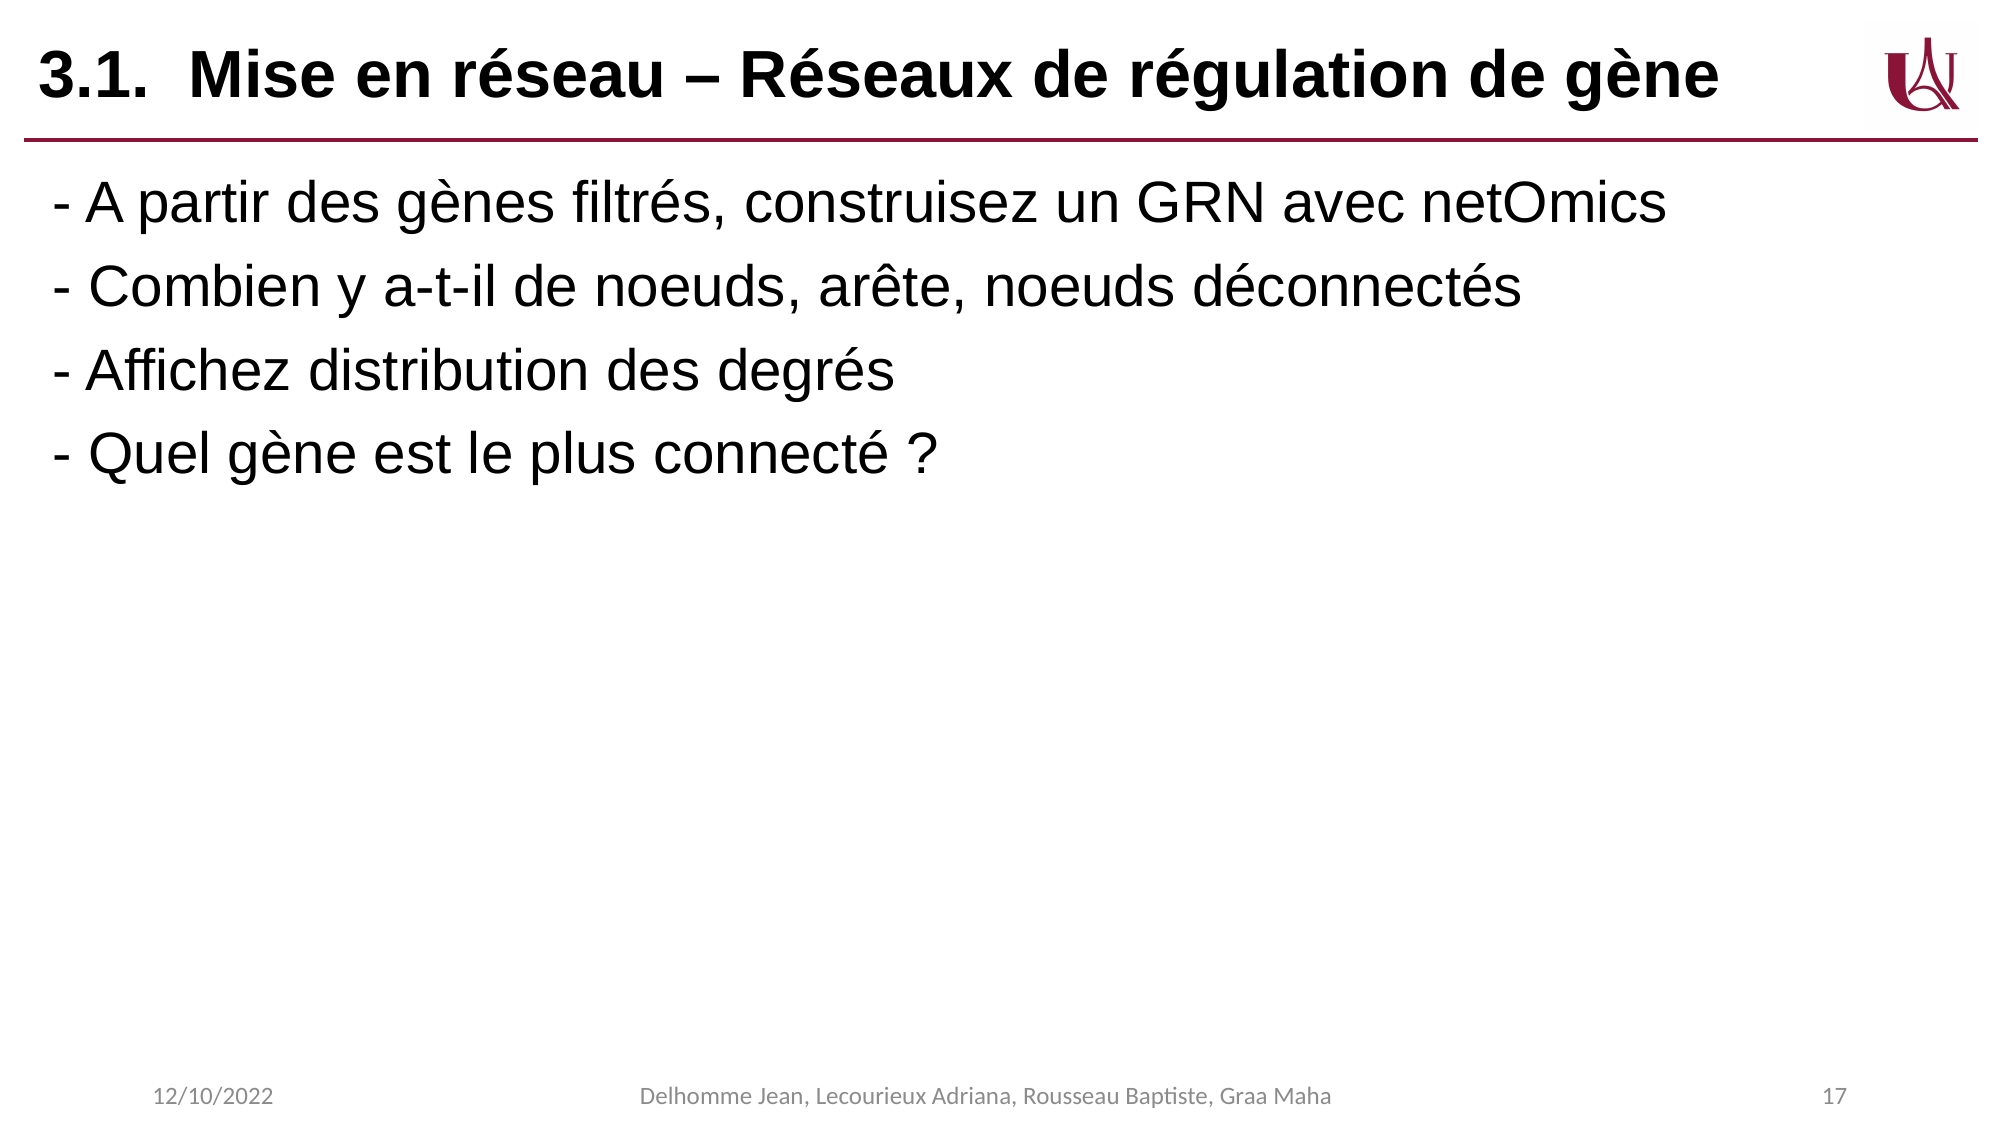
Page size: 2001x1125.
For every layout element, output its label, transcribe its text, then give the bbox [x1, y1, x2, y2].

title 3.1. Mise en réseau – Réseaux de régulation de gène [23, 19, 1851, 133]
footer Delhomme Jean, Lecourieux Adriana, Rousseau Baptiste, Graa Maha [624, 1065, 1412, 1125]
text_box - A partir des gènes filtrés, construisez un GRN avec netOmics - Combien y a-t-il de noeuds, arête, noeuds déconnectés - Affichez distribution des degrés - Quel gène est le plus connecté ? [37, 164, 1978, 1035]
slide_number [137, 1064, 588, 1125]
slide_number 17 [1412, 1064, 1863, 1125]
picture [1863, 19, 1978, 133]
